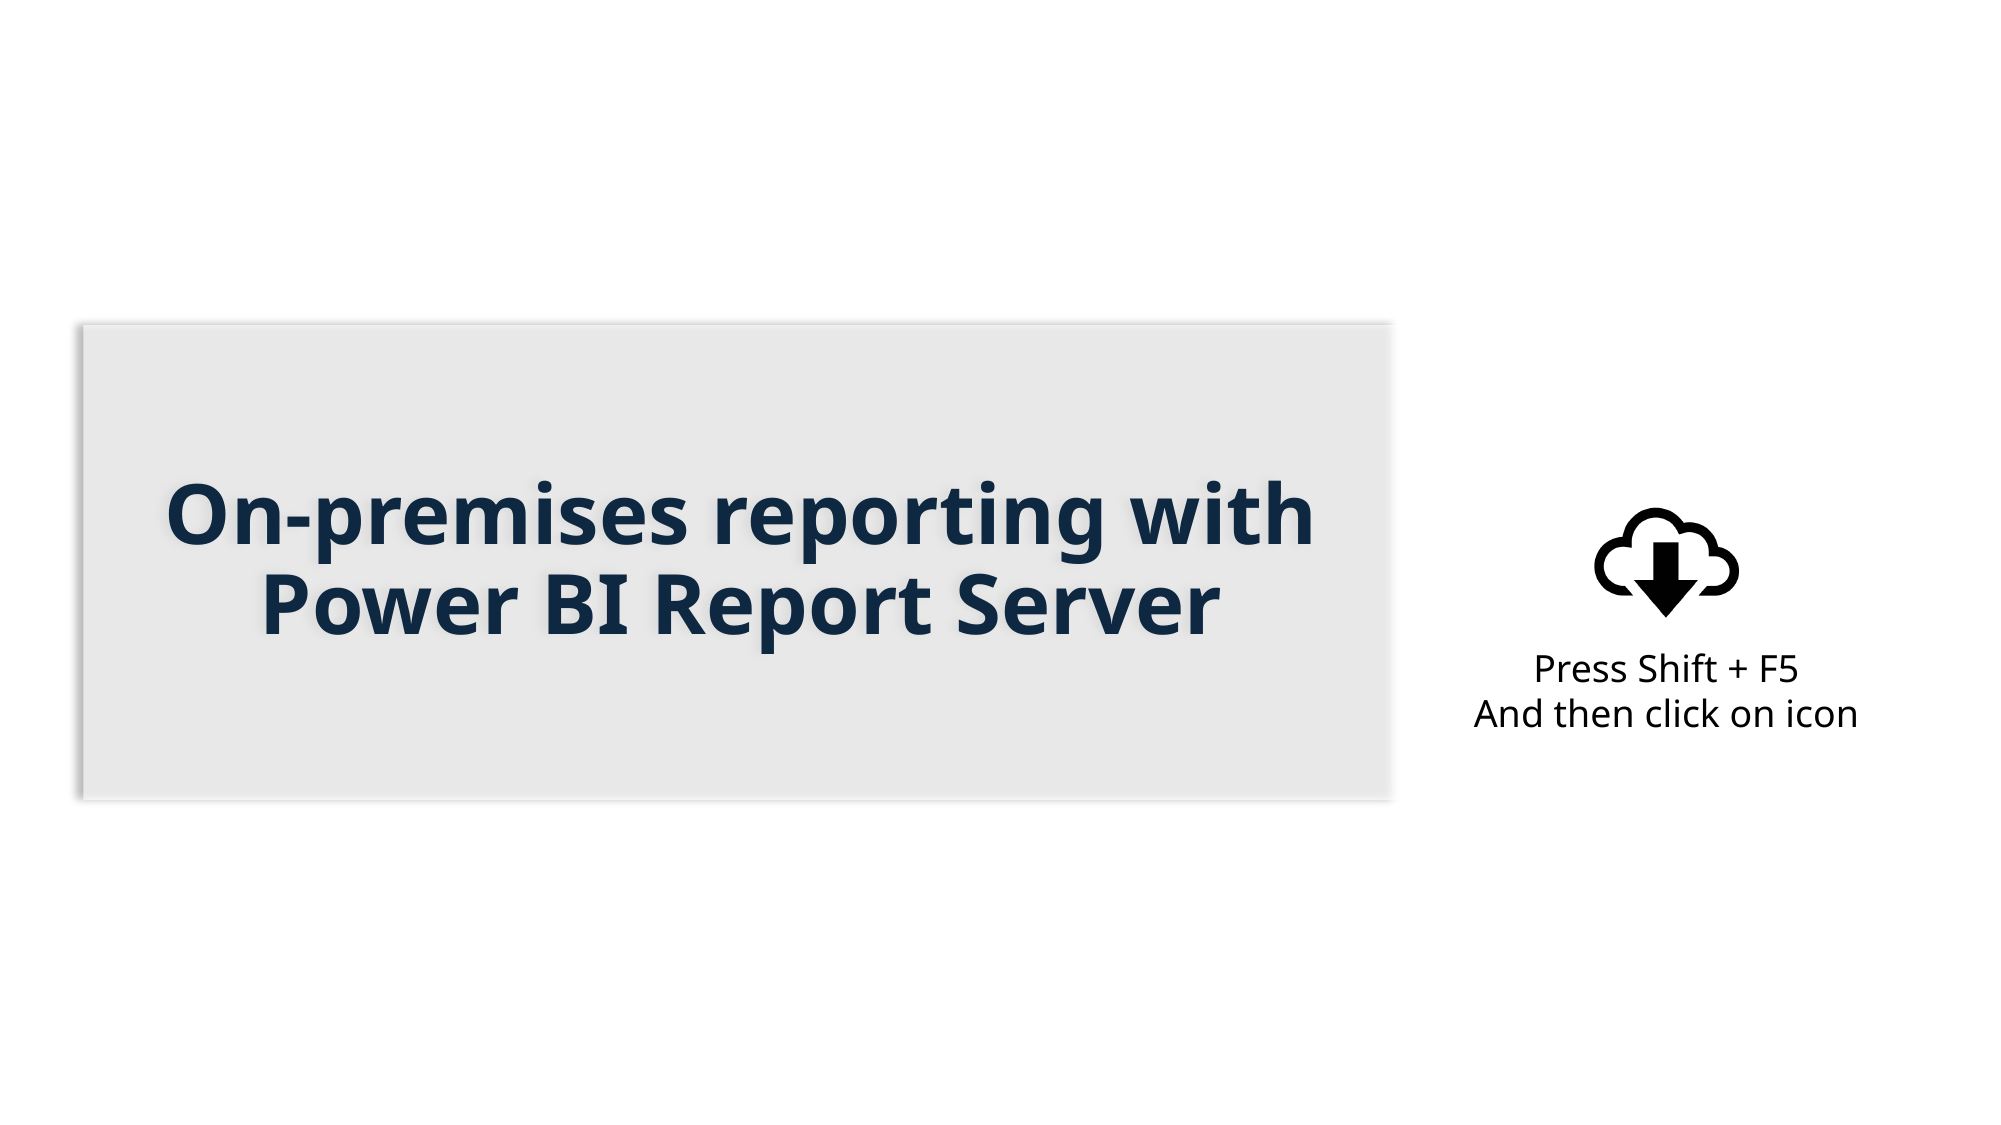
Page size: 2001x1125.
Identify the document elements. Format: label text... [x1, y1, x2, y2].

text_box On-premises reporting with Power BI Report Server [83, 325, 1400, 800]
text_box Press Shift + F5 And then click on icon [1458, 637, 1875, 743]
picture [1590, 486, 1742, 638]
